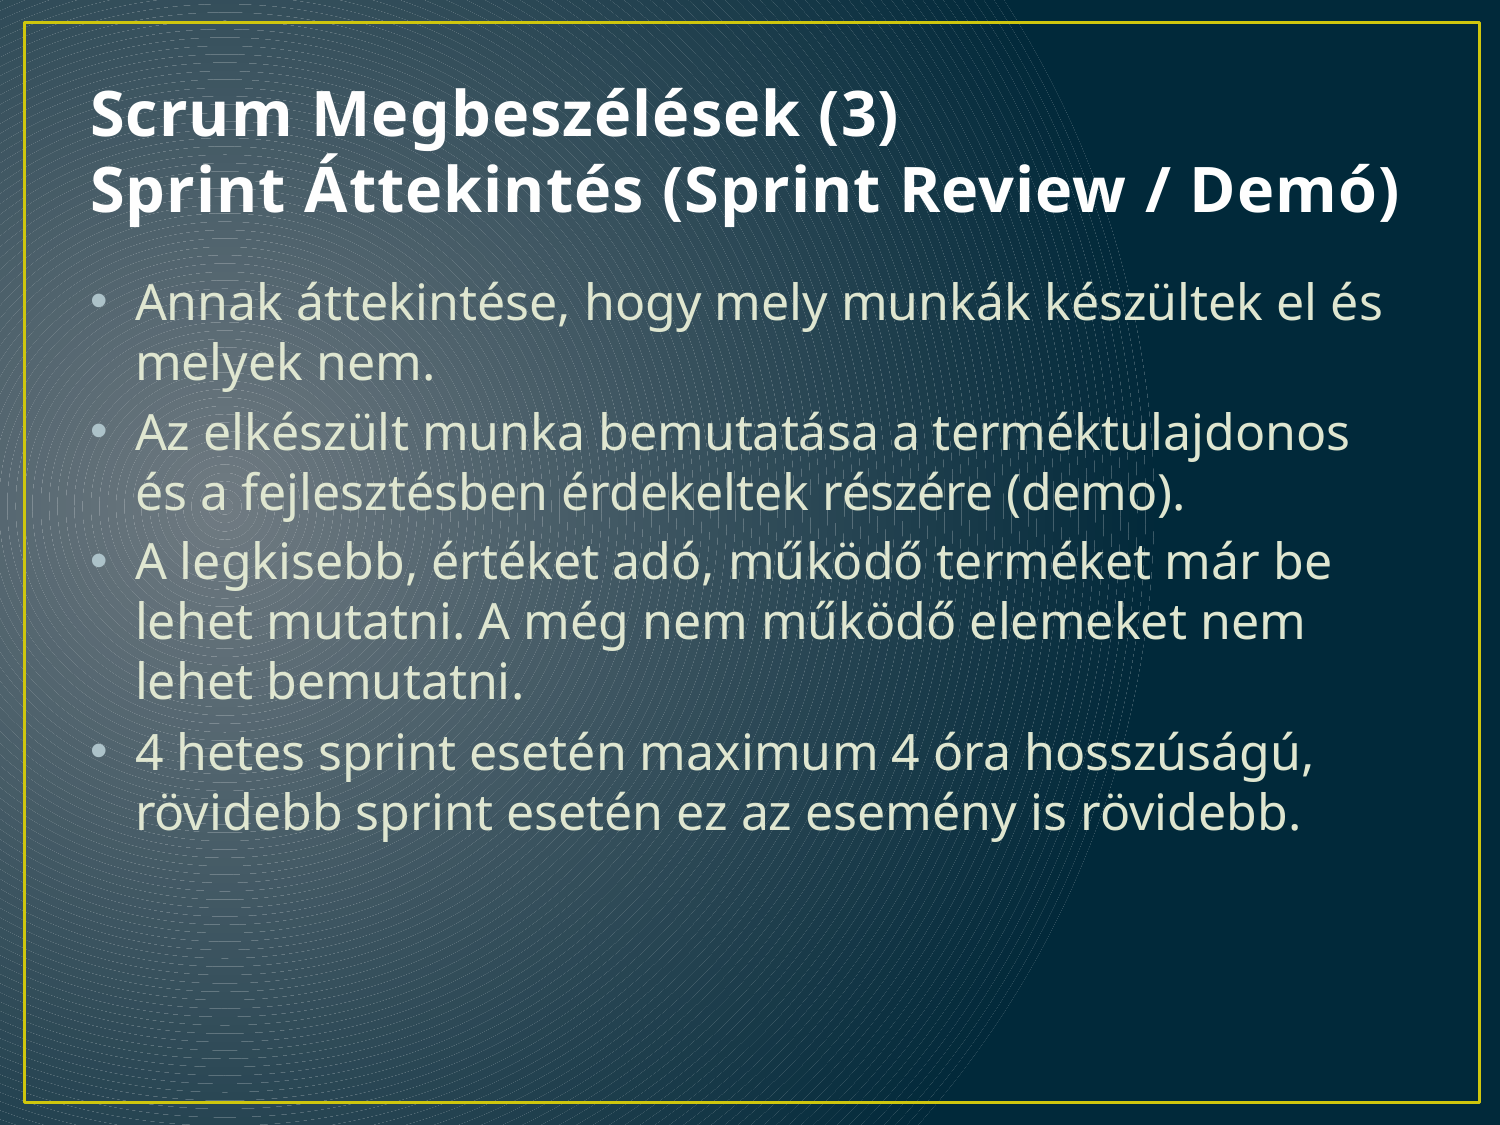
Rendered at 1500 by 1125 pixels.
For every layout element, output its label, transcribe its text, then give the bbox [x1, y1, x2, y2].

title Scrum Megbeszélések (3) Sprint Áttekintés (Sprint Review / Demó) [75, 45, 1425, 233]
list Annak áttekintése, hogy mely munkák készültek el és melyek nem. Az elkészült munka bemutatása a terméktulajdonos és a fejlesztésben érdekeltek részére (demo). A legkisebb, értéket adó, működő terméket már be lehet mutatni. A még nem működő elemeket nem lehet bemutatni. 4 hetes sprint esetén maximum 4 óra hosszúságú, rövidebb sprint esetén ez az esemény is rövidebb. [75, 262, 1425, 1005]
